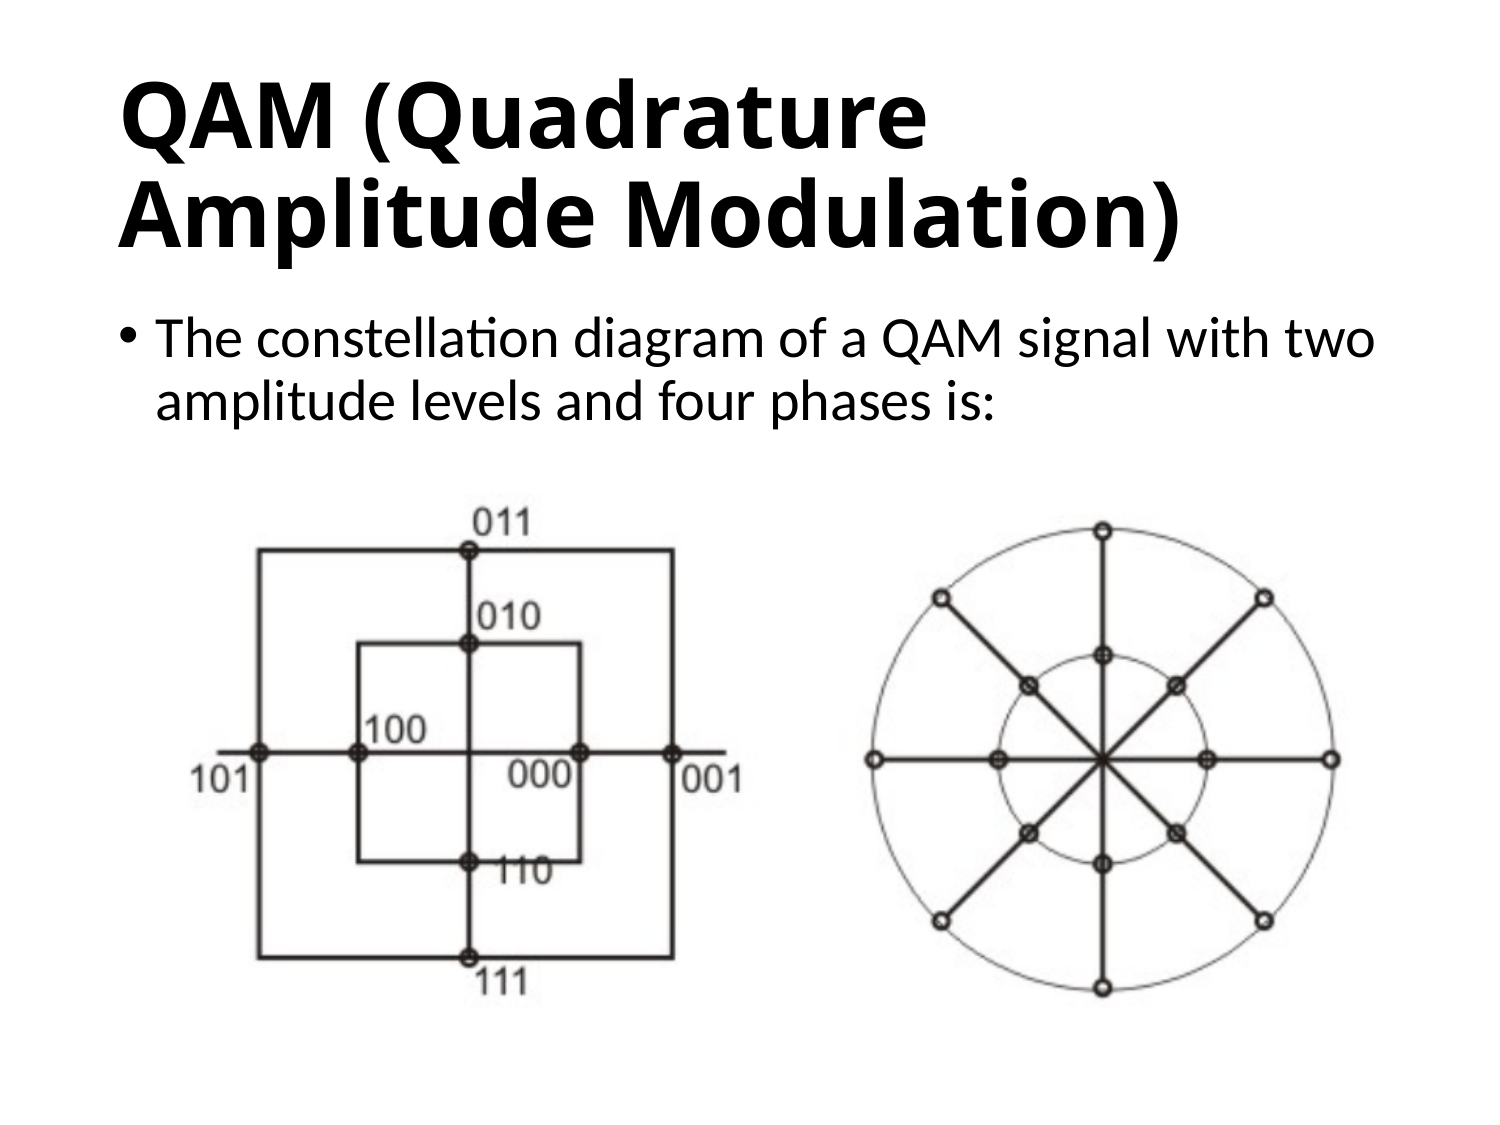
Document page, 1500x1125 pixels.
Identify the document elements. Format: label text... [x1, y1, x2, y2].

title QAM (Quadrature Amplitude Modulation) [103, 59, 1397, 278]
list The constellation diagram of a QAM signal with two amplitude levels and four phases is: [103, 299, 1397, 1014]
picture [132, 464, 1368, 1014]
